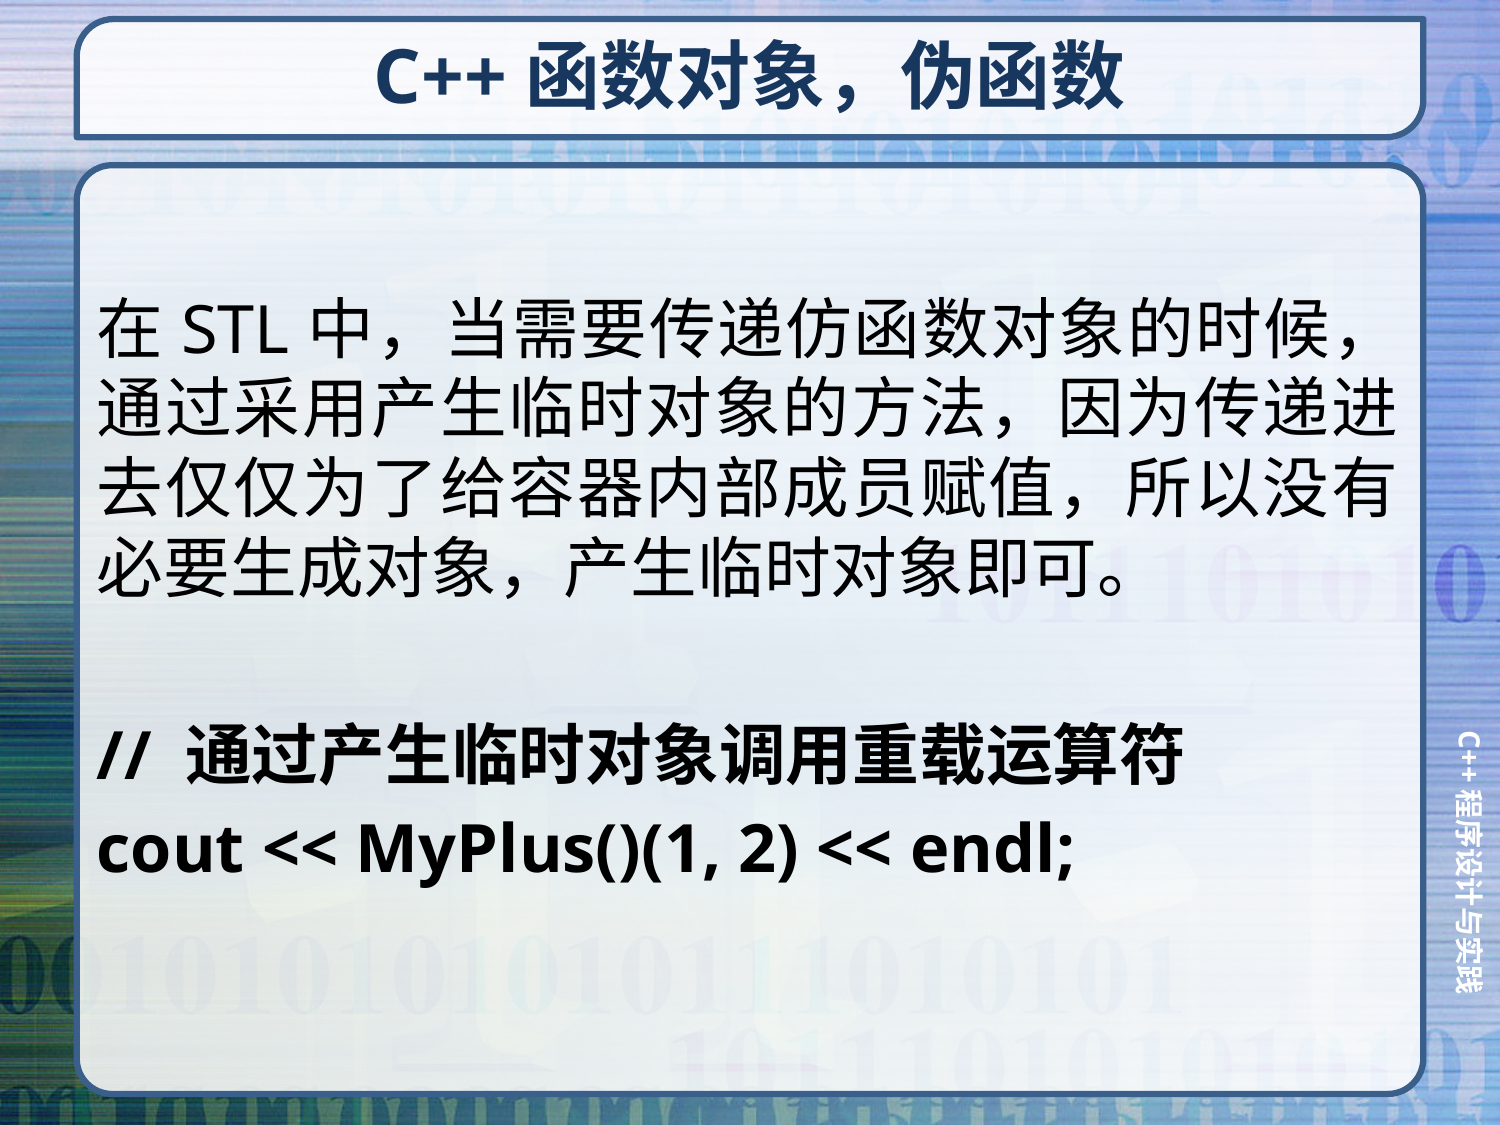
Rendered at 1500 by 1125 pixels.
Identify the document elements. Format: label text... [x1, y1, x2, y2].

list 在STL中，当需要传递仿函数对象的时候，通过采用产生临时对象的方法，因为传递进去仅仅为了给容器内部成员赋值，所以没有必要生成对象，产生临时对象即可。 // 通过产生临时对象调用重载运算符 cout << MyPlus()(1, 2) << endl; [73, 278, 1424, 1125]
title C++函数对象，伪函数 [76, 21, 1423, 135]
picture [0, 0, 1500, 1125]
